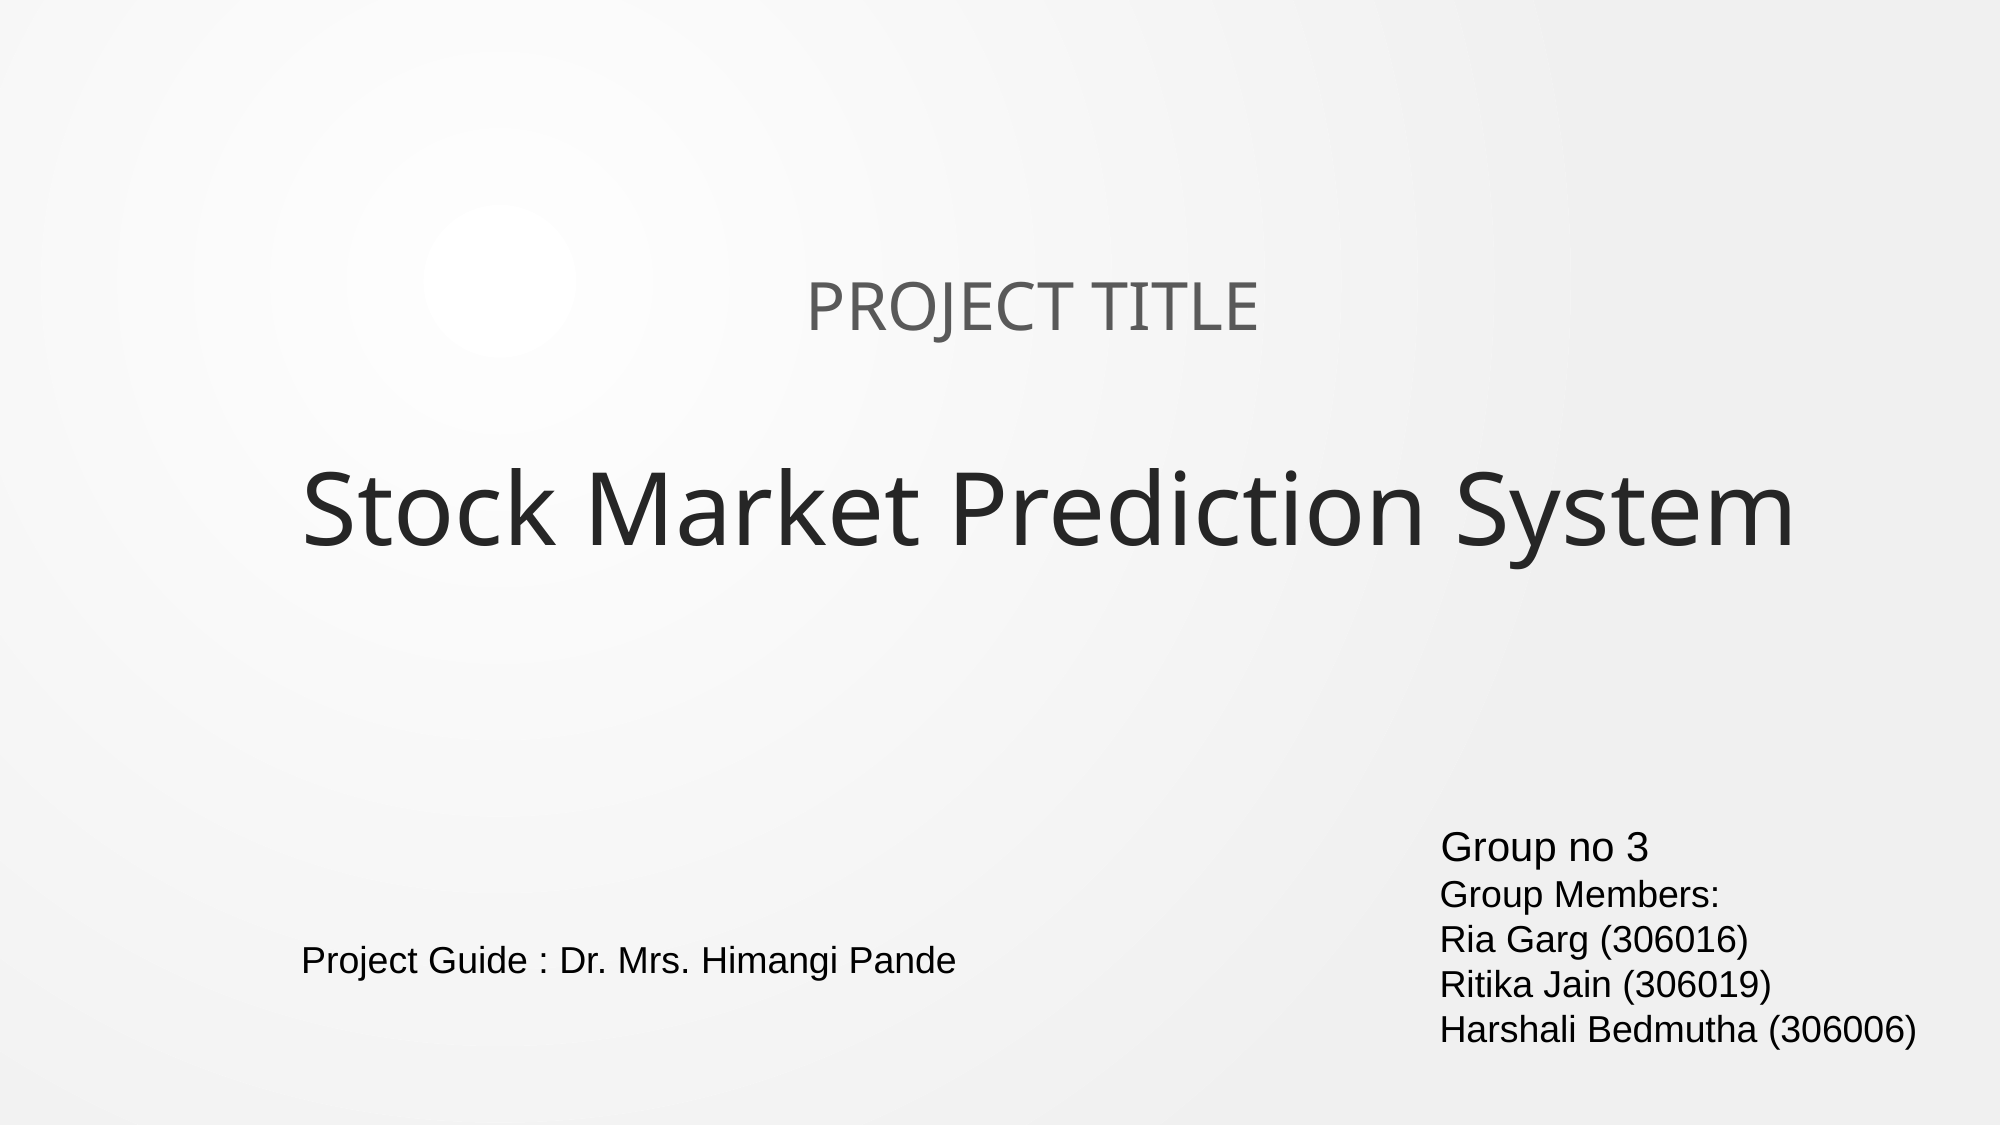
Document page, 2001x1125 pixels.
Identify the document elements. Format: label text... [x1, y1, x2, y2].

subtitle PROJECT TITLE [790, 256, 1302, 408]
text_box Group no 3 Group Members: Ria Garg (306016) Ritika Jain (306019) Harshali Bedmutha (306006) [1414, 812, 1958, 1103]
text_box Project Guide : Dr. Mrs. Himangi Pande [286, 928, 1080, 989]
title Stock Market Prediction System [286, 407, 1903, 573]
